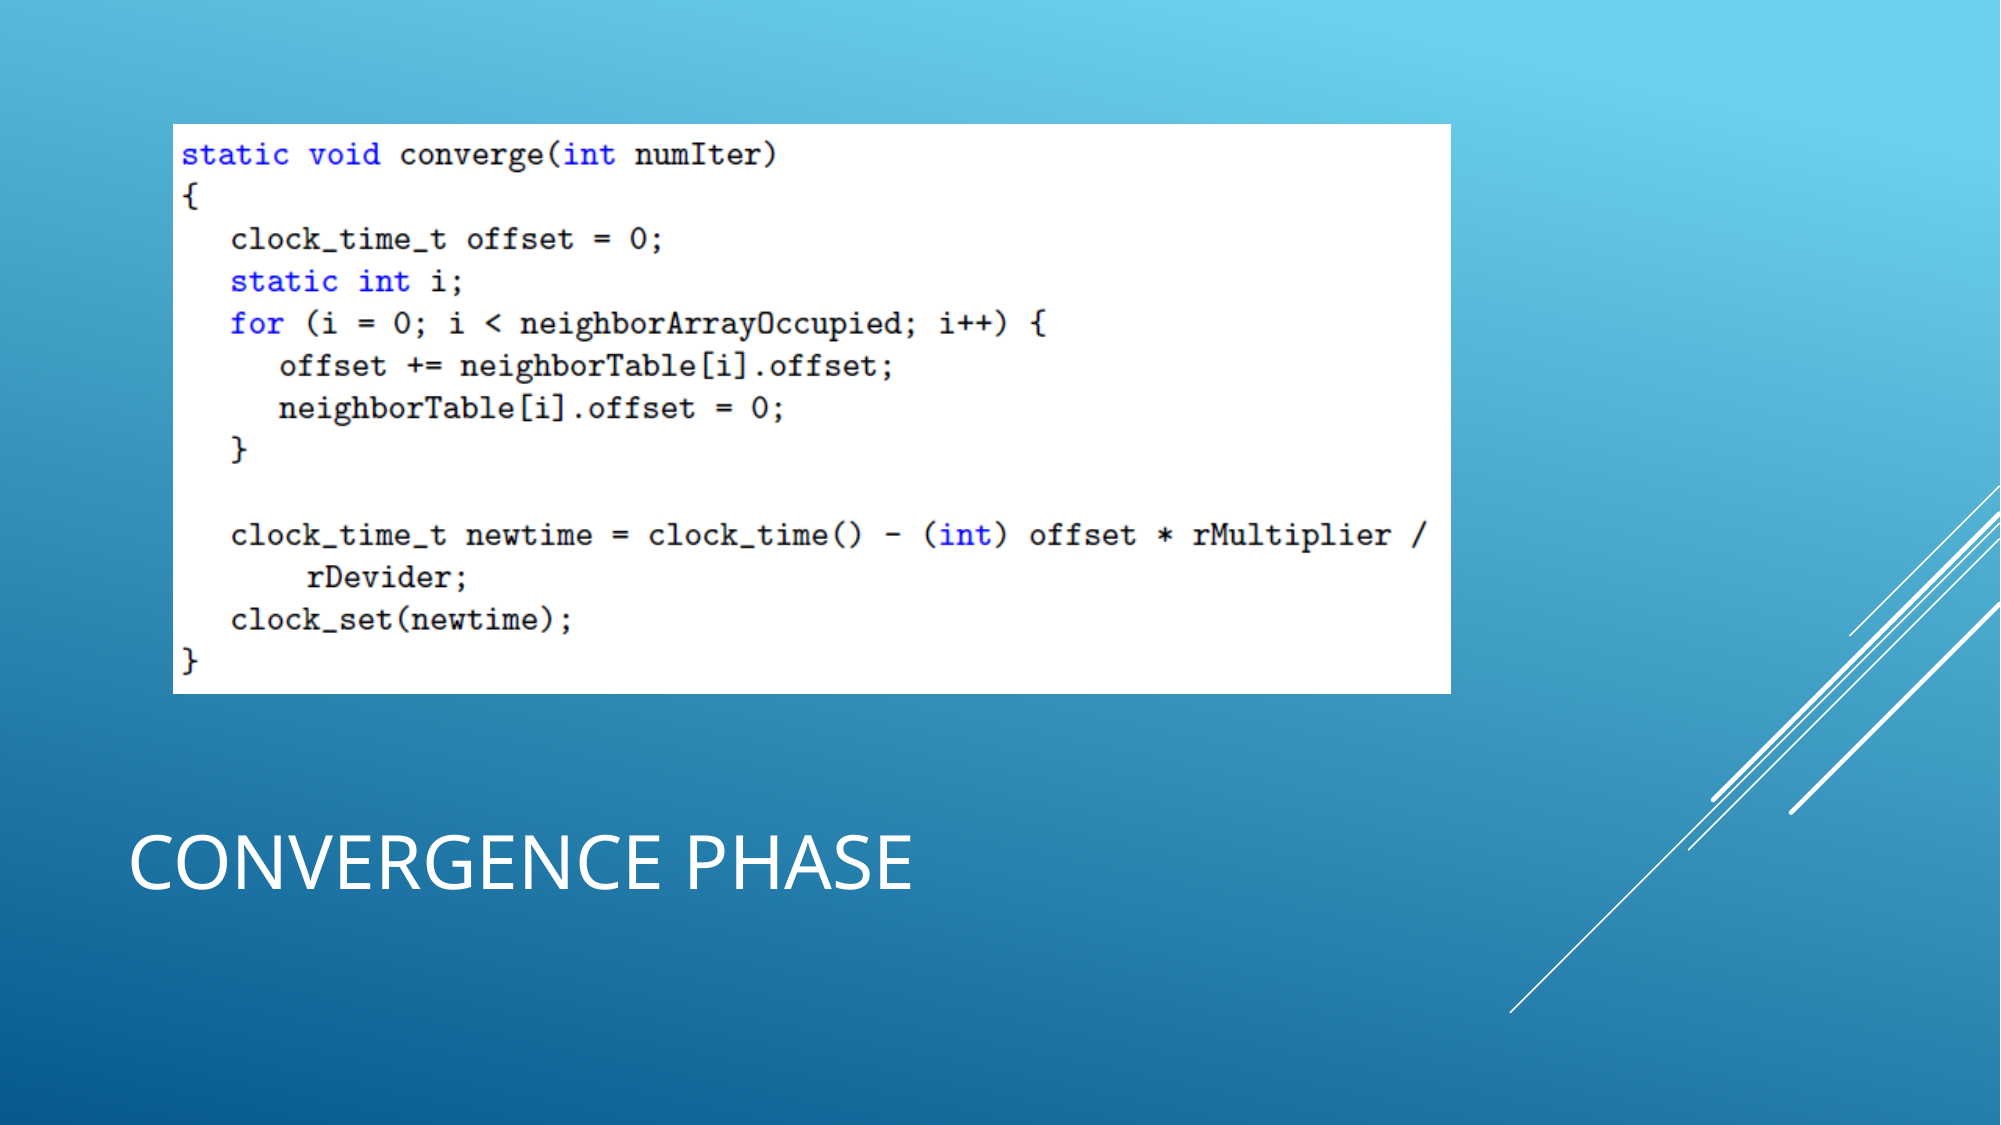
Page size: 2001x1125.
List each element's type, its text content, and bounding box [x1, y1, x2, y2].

title Convergence phase [112, 736, 1513, 984]
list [173, 124, 1451, 694]
